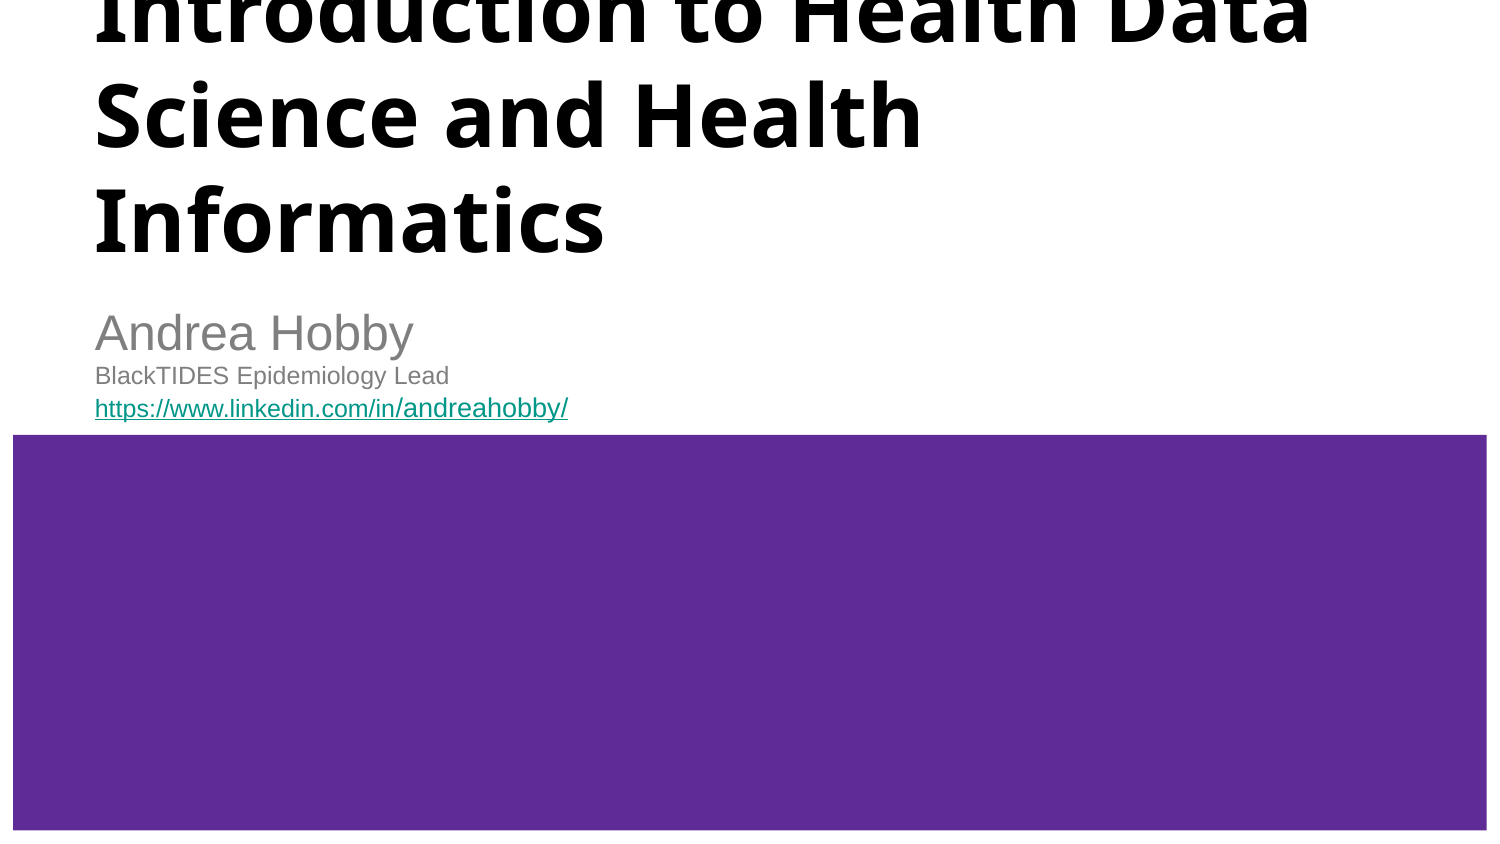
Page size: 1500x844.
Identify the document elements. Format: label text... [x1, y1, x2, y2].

title Introduction to Health Data Science and Health Informatics [79, 43, 1423, 285]
subtitle Andrea Hobby BlackTIDES Epidemiology Lead https://www.linkedin.com/in/andreahobby/ [79, 285, 1423, 427]
